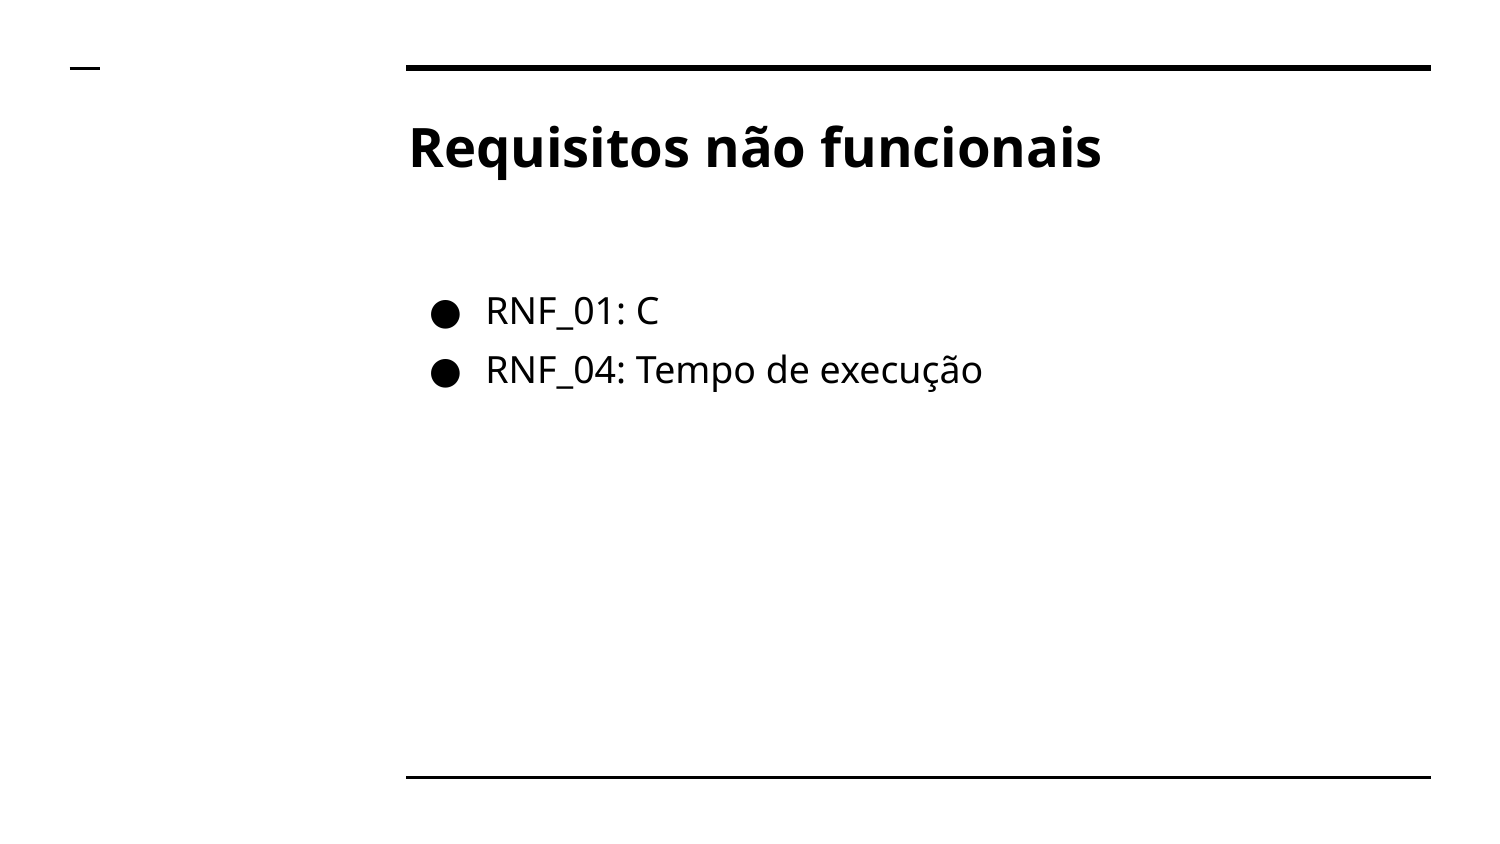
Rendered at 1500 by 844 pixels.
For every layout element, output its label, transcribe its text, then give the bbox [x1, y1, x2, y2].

list RNF_01: C RNF_04: Tempo de execução [395, 261, 1433, 755]
title Requisitos não funcionais [393, 94, 1431, 199]
